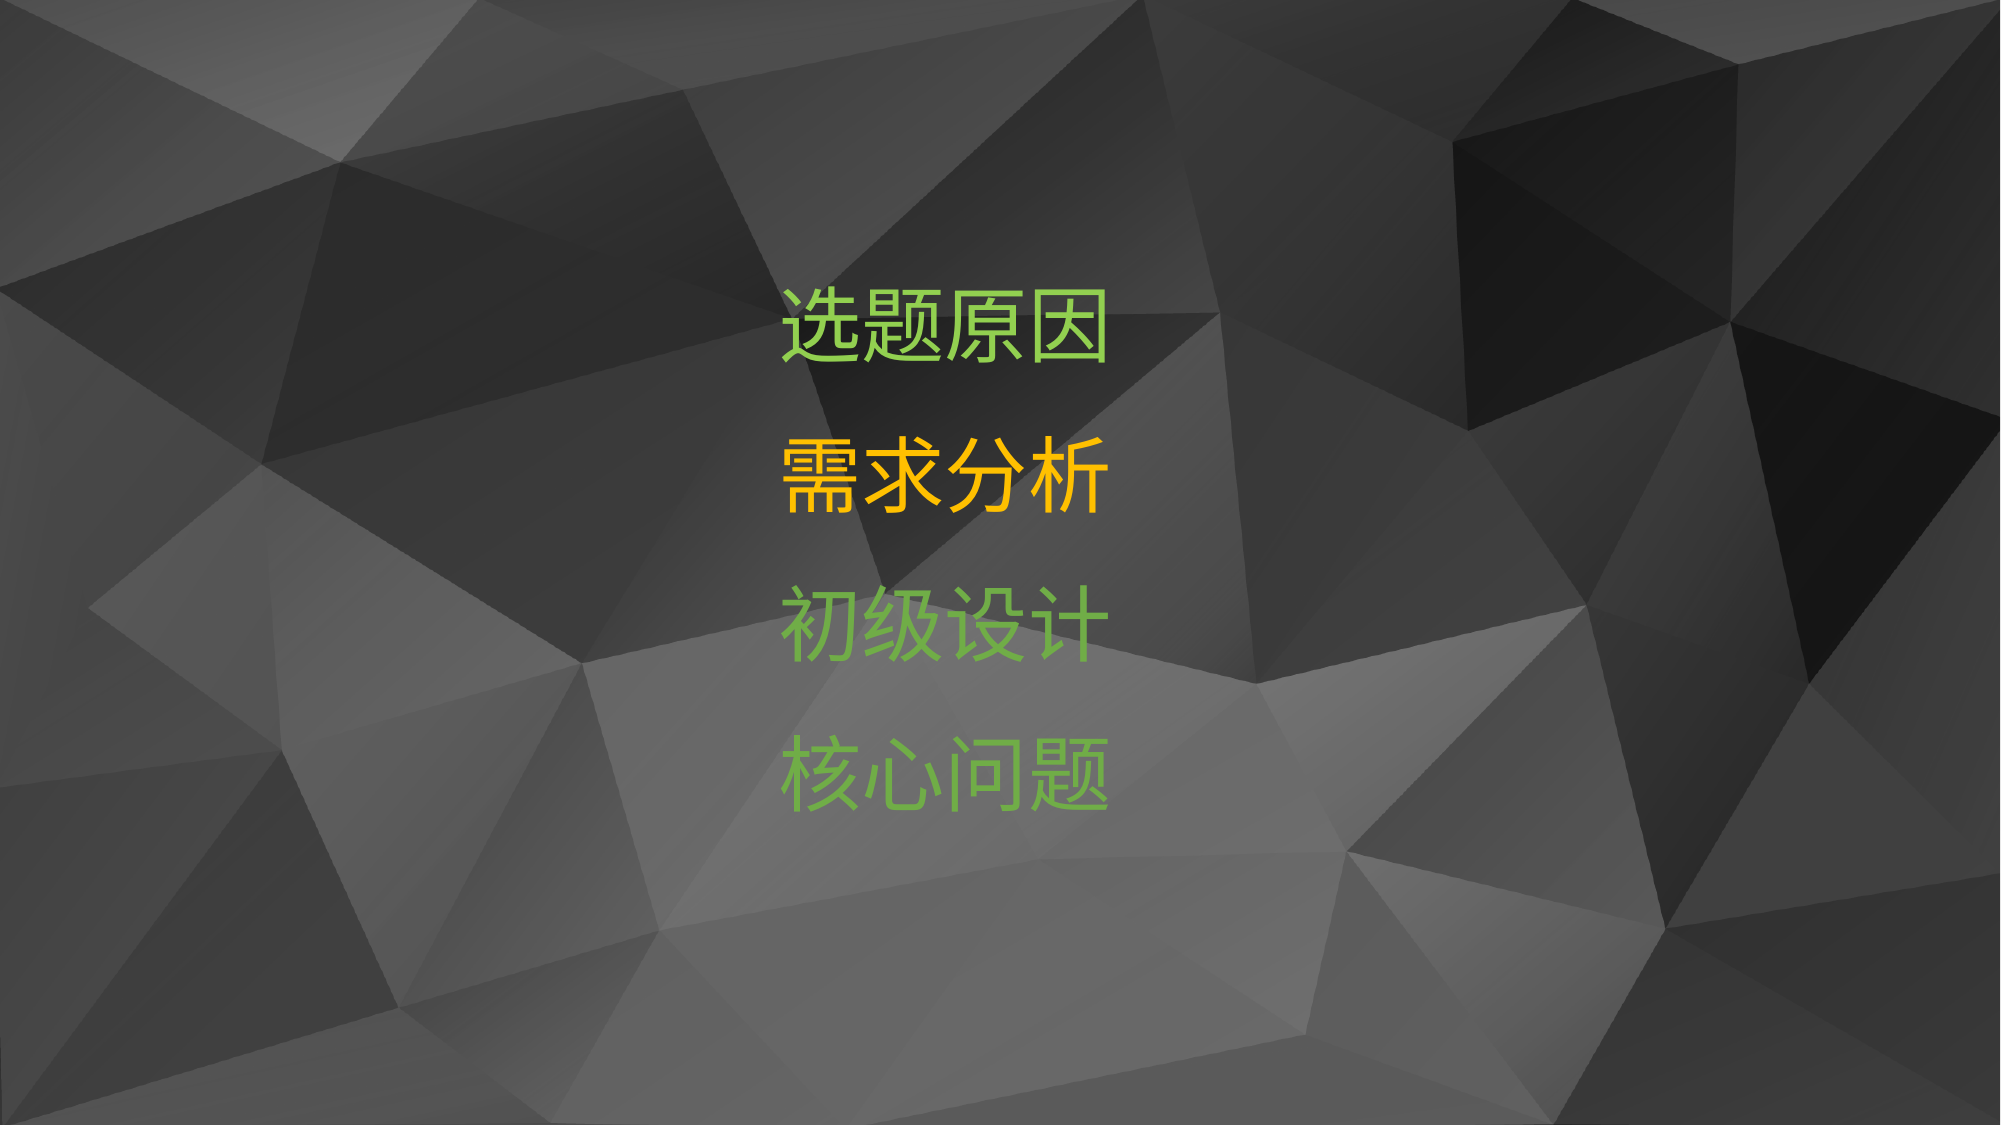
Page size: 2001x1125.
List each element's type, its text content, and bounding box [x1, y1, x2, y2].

picture [0, 0, 2001, 1125]
text_box 选题原因 需求分析 初级设计 核心问题 [763, 265, 1182, 830]
